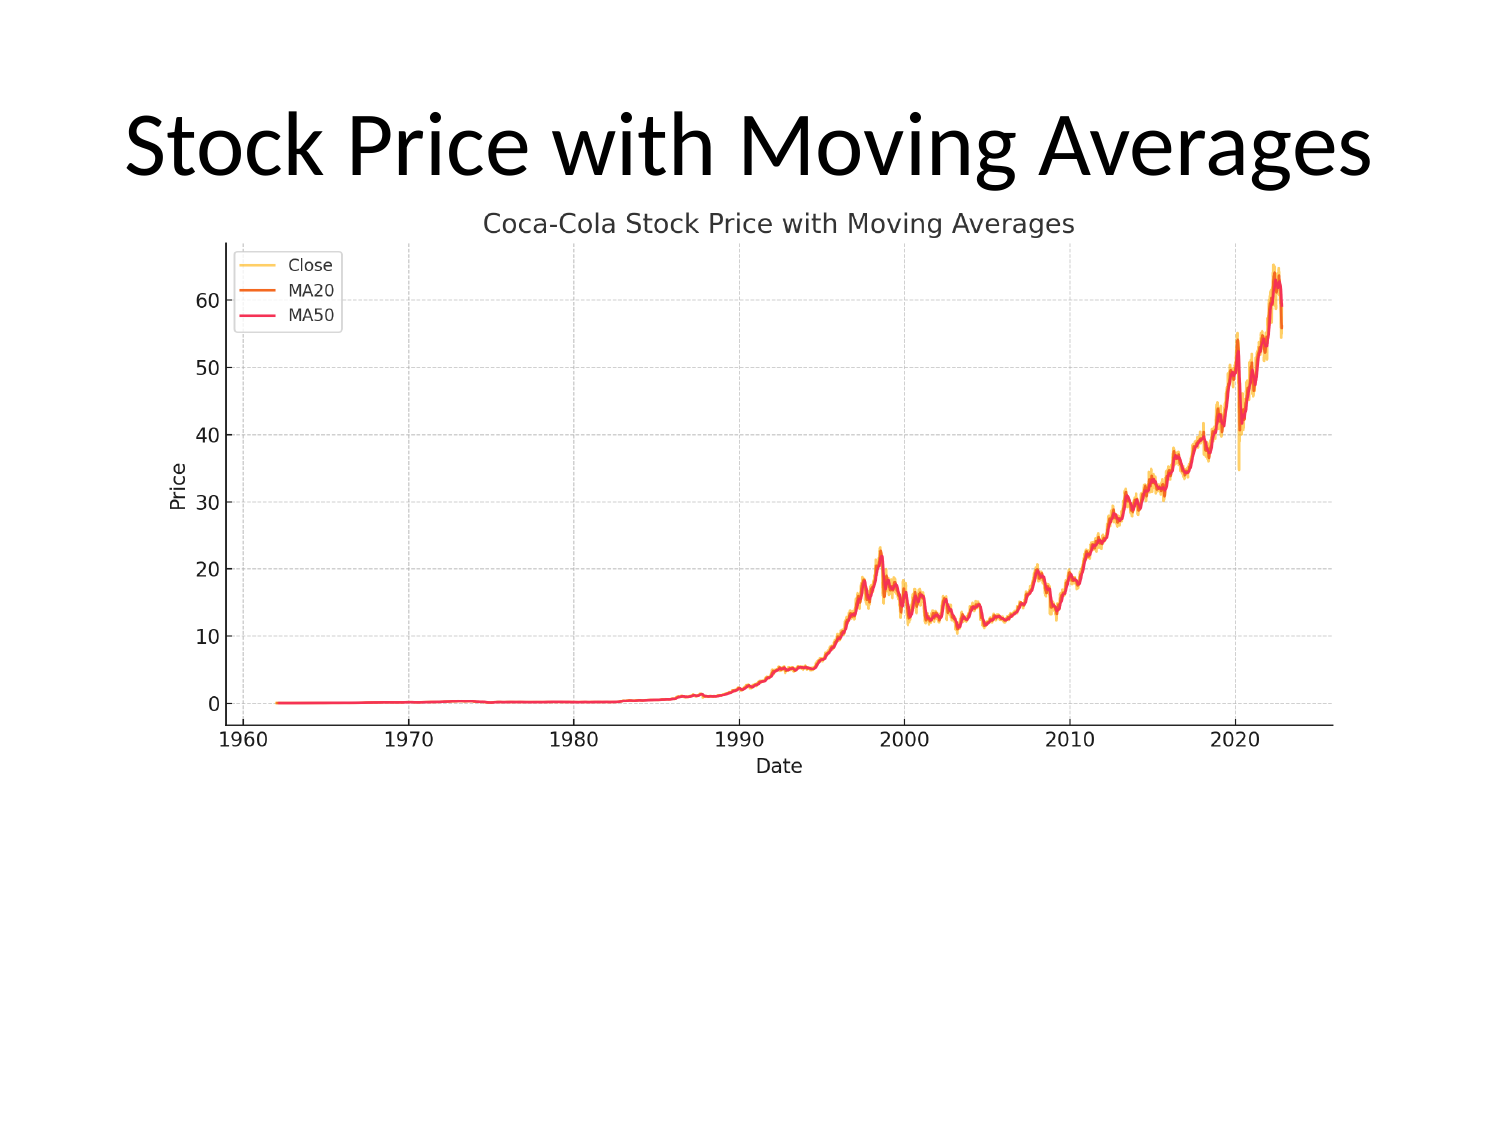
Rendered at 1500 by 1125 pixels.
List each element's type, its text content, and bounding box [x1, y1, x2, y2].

title Stock Price with Moving Averages [75, 45, 1425, 233]
picture [149, 194, 1351, 796]
